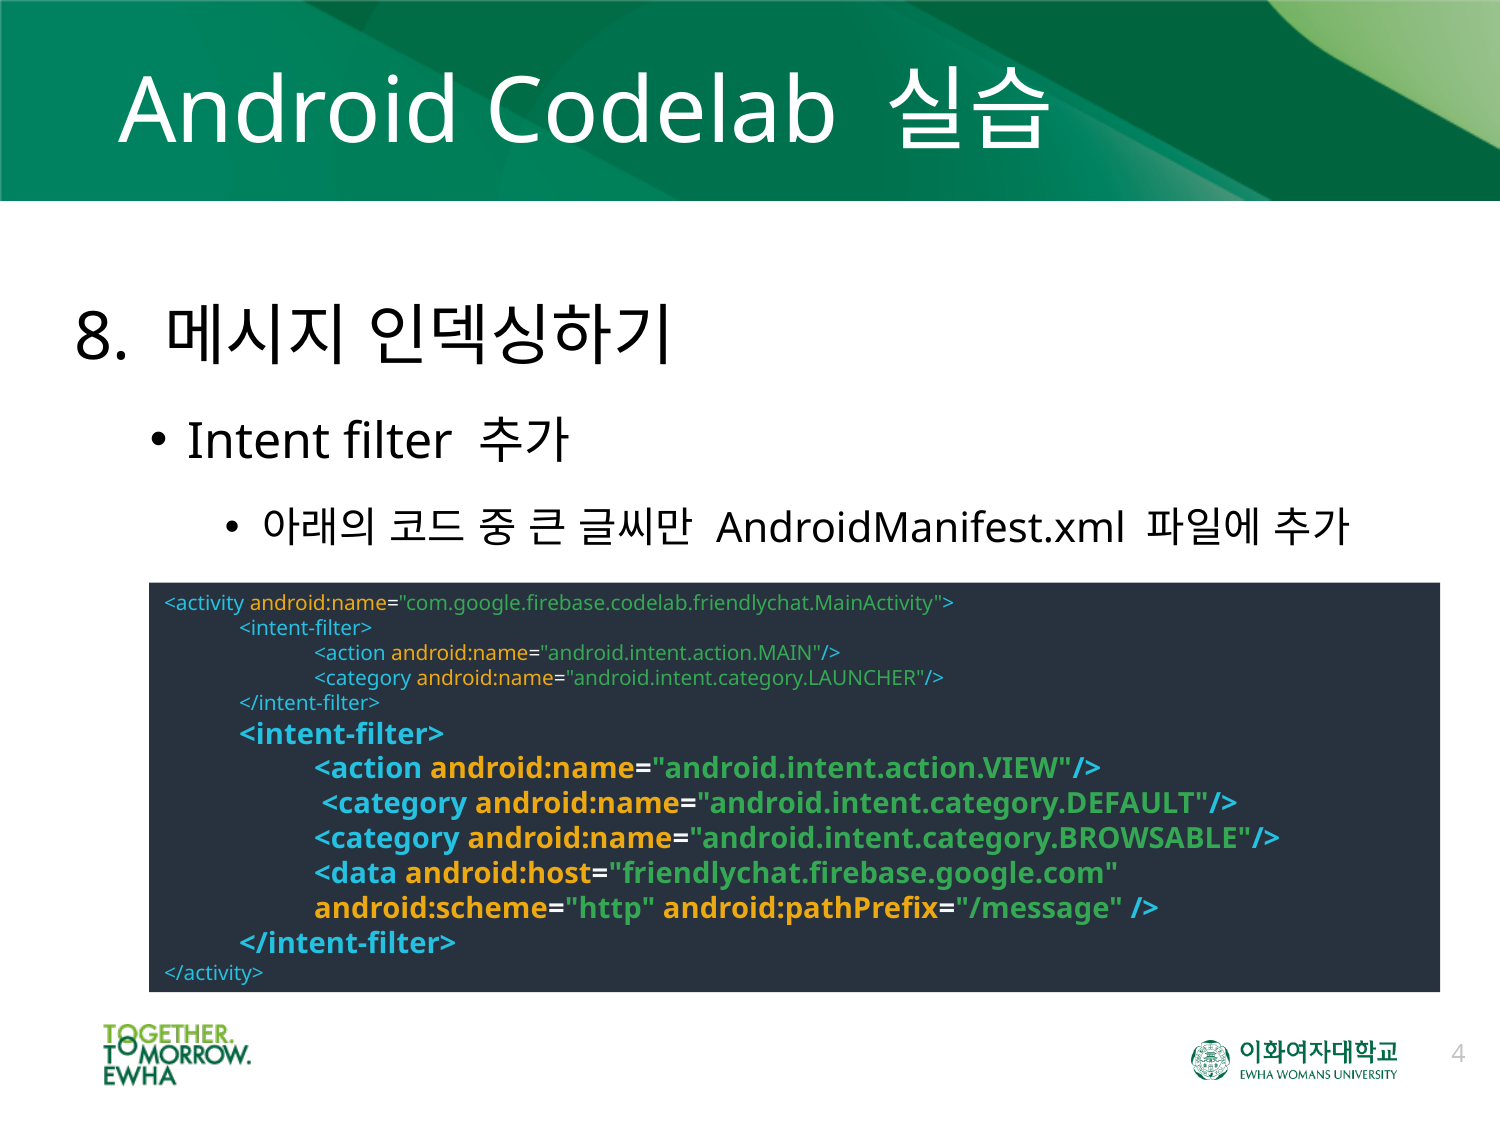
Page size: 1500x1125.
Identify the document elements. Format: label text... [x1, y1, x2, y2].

picture [103, 1055, 251, 1087]
slide_number 4 [1142, 1024, 1481, 1085]
text_box <activity android:name="com.google.firebase.codelab.friendlychat.MainActivity"> <intent-filter> <action android:name="android.intent.action.MAIN"/> <category android:name="android.intent.category.LAUNCHER"/> </intent-filter> <intent-filter> <action android:name="android.intent.action.VIEW"/> <category android:name="android.intent.category.DEFAULT"/> <category android:name="android.intent.category.BROWSABLE"/> <data android:host="friendlychat.firebase.google.com" android:scheme="http" android:pathPrefix="/message" /> </intent-filter> </activity> [149, 582, 1441, 993]
list 8. 메시지 인덱싱하기 Intent filter 추가 아래의 코드 중 큰 글씨만 AndroidManifest.xml 파일에 추가 [59, 269, 1441, 1055]
title Android Codelab 실습 [103, 4, 1397, 222]
picture [0, 0, 1500, 201]
